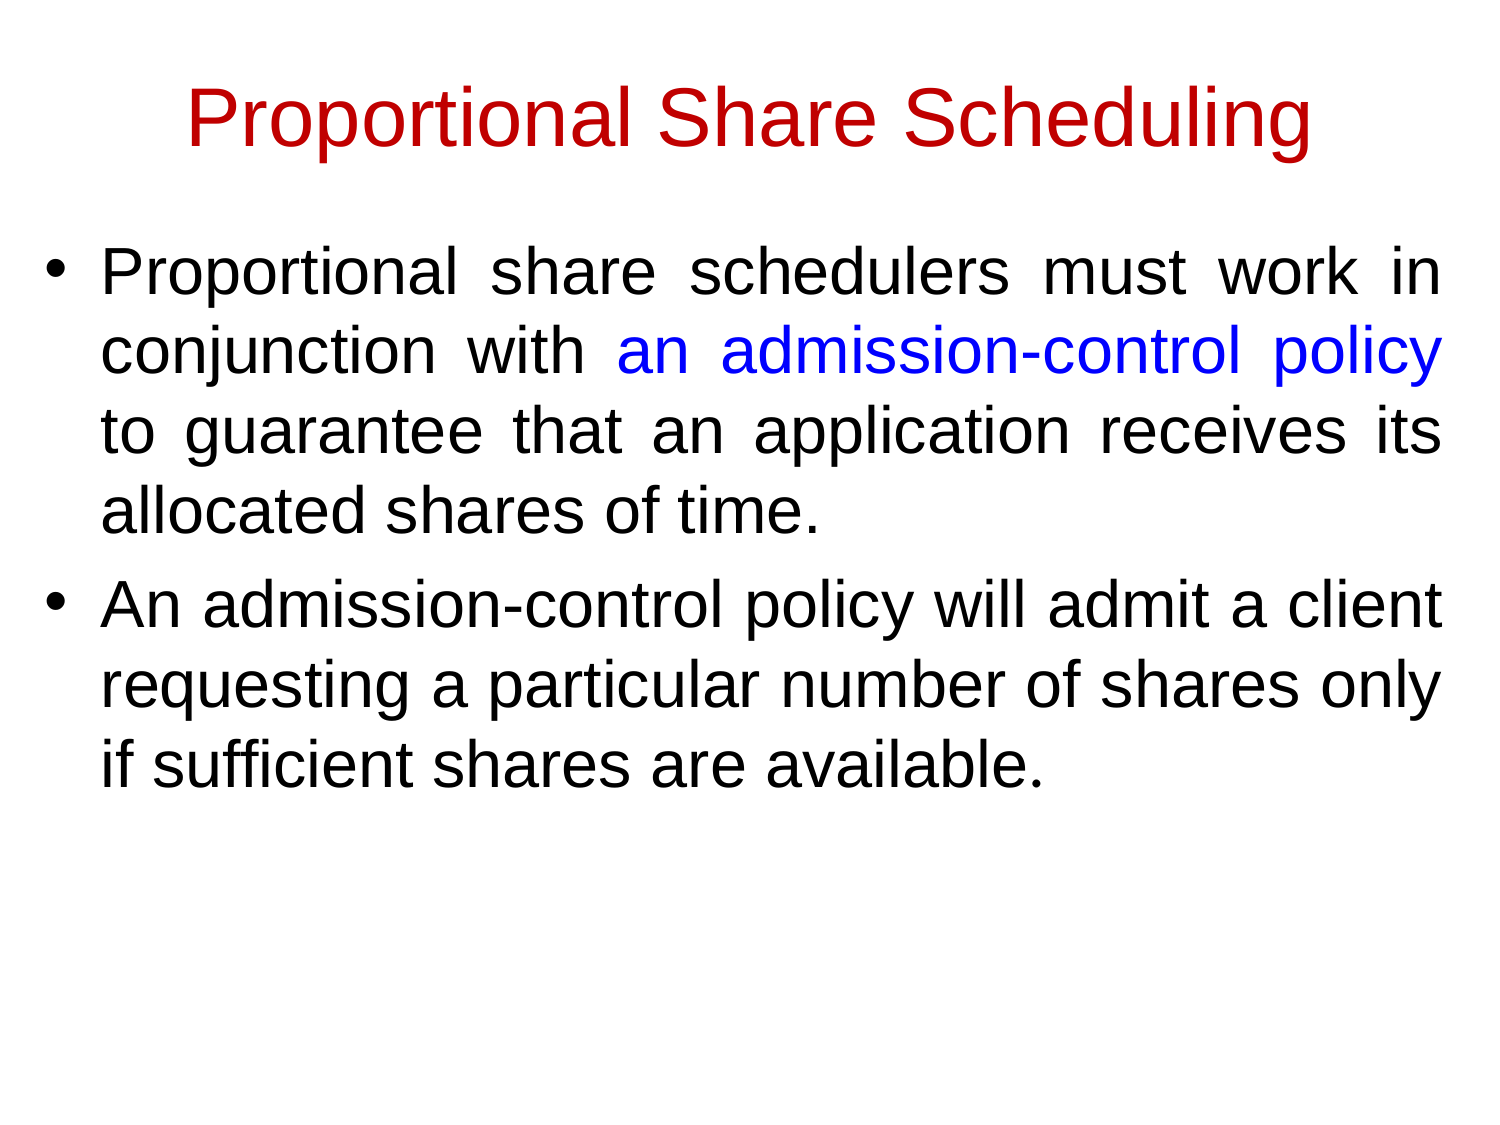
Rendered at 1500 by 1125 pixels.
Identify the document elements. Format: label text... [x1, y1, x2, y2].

title Proportional Share Scheduling [75, 19, 1425, 209]
list Proportional share schedulers must work in conjunction with an admission-control policy to guarantee that an application receives its allocated shares of time. An admission-control policy will admit a client requesting a particular number of shares only if sufficient shares are available. [29, 219, 1459, 1005]
